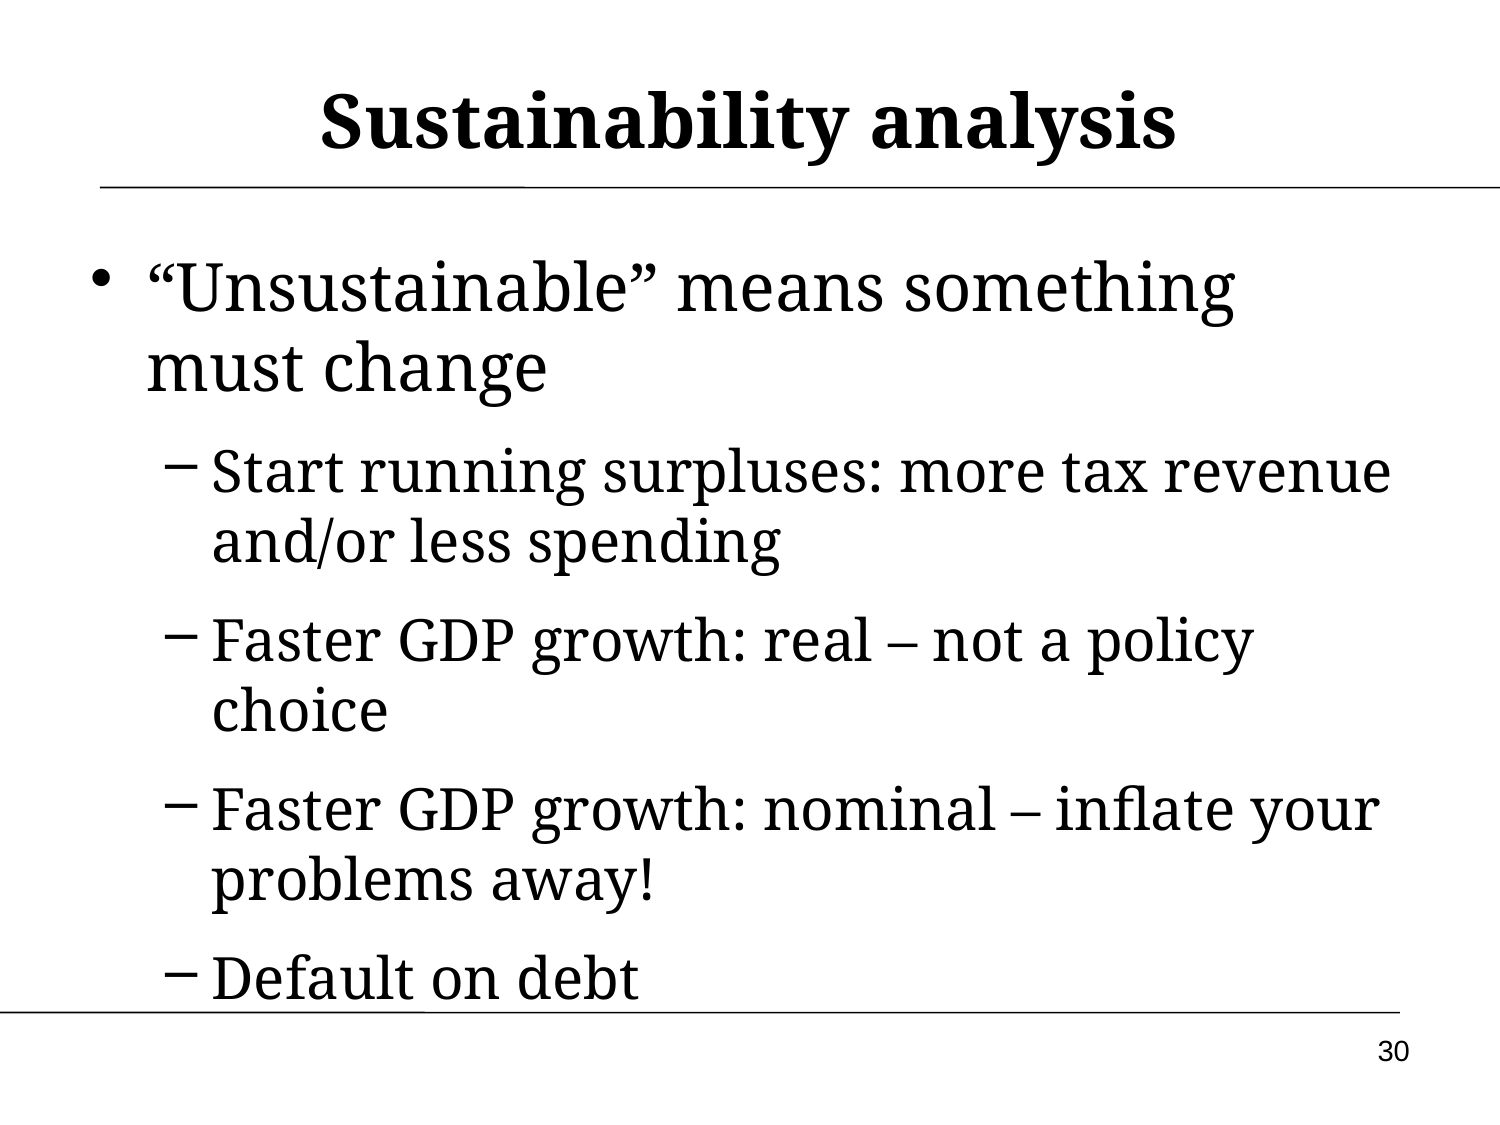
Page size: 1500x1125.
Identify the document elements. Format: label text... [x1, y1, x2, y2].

title Sustainability analysis [75, 50, 1425, 188]
slide_number 30 [1074, 1024, 1426, 1103]
list “Unsustainable” means something must change Start running surpluses: more tax revenue and/or less spending Faster GDP growth: real – not a policy choice Faster GDP growth: nominal – inflate your problems away! Default on debt [75, 237, 1425, 980]
